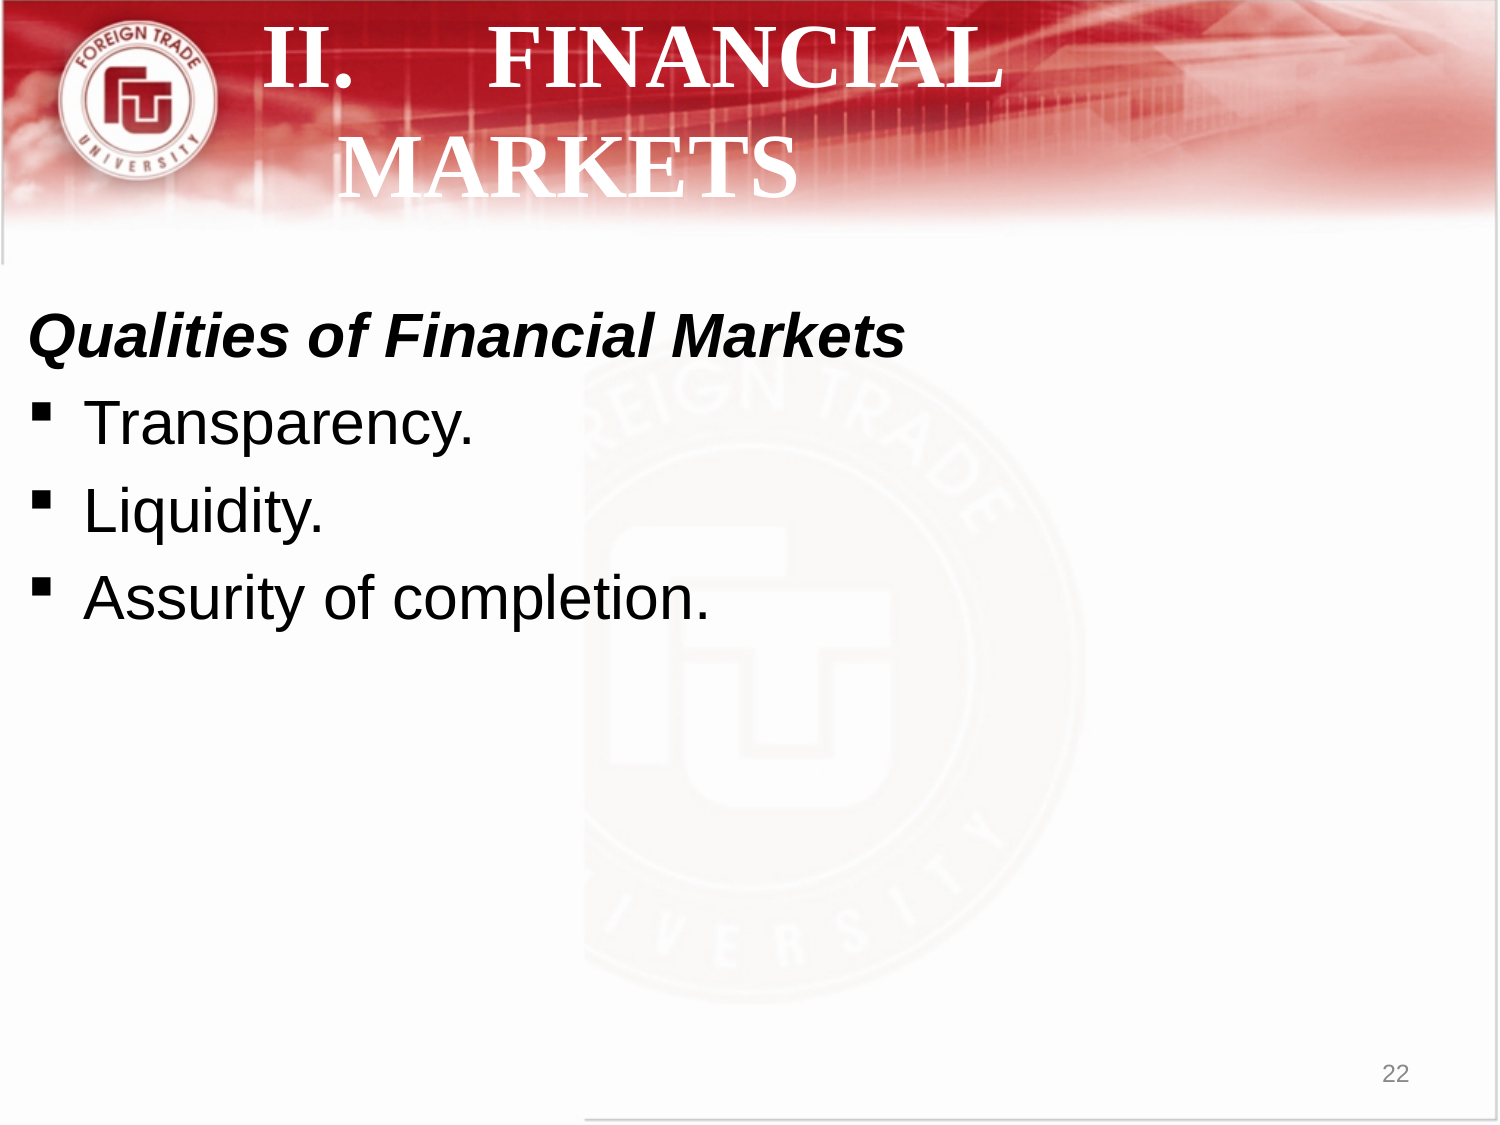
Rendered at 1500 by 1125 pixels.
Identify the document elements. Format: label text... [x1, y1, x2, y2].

picture [0, 0, 1500, 1125]
title II. FINANCIAL MARKETS [245, 23, 1500, 188]
list Qualities of Financial Markets Transparency. Liquidity. Assurity of completion. [12, 199, 1500, 971]
slide_number 22 [1074, 1042, 1425, 1103]
